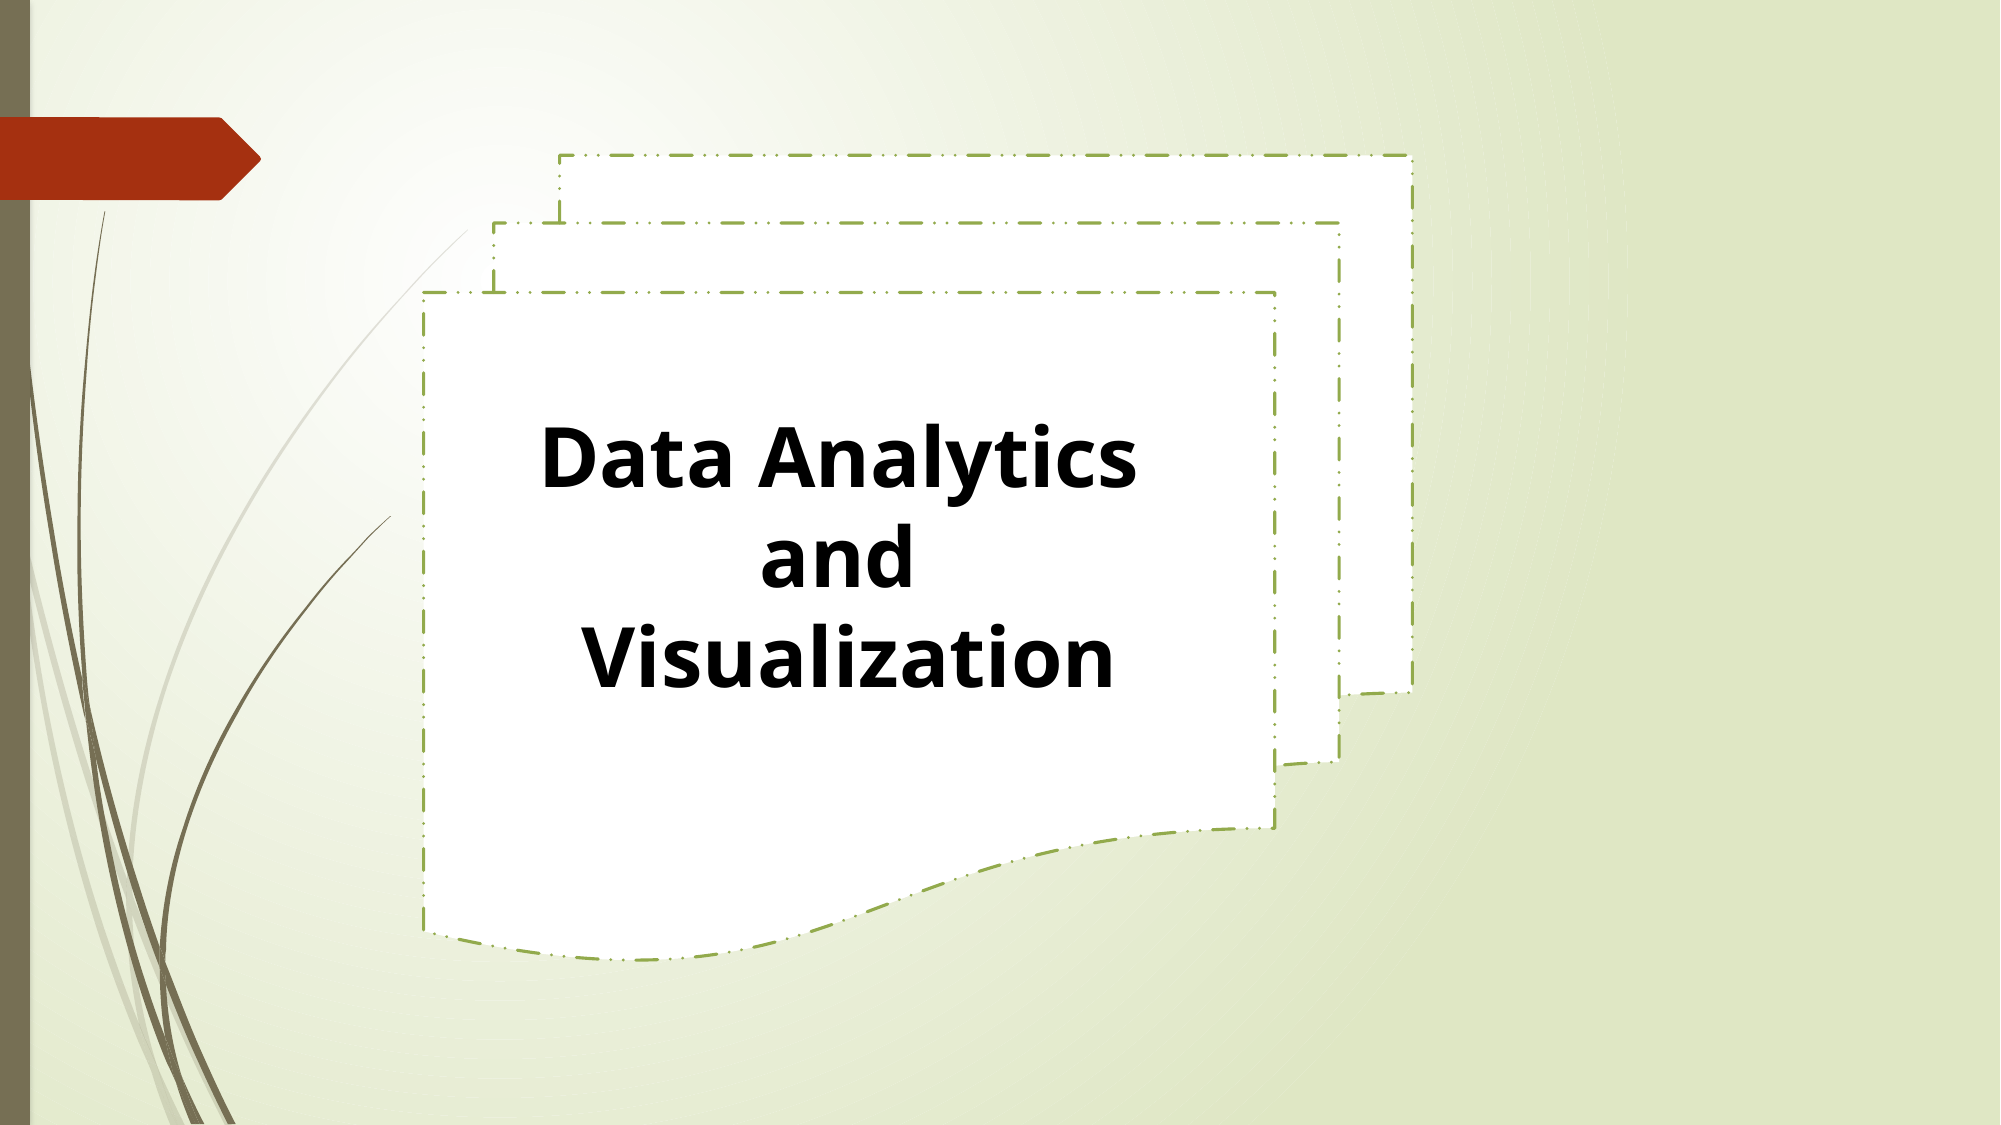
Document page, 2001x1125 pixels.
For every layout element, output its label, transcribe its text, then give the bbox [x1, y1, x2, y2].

text_box [422, 153, 1414, 962]
text_box Data Analytics and Visualization [474, 395, 1226, 713]
